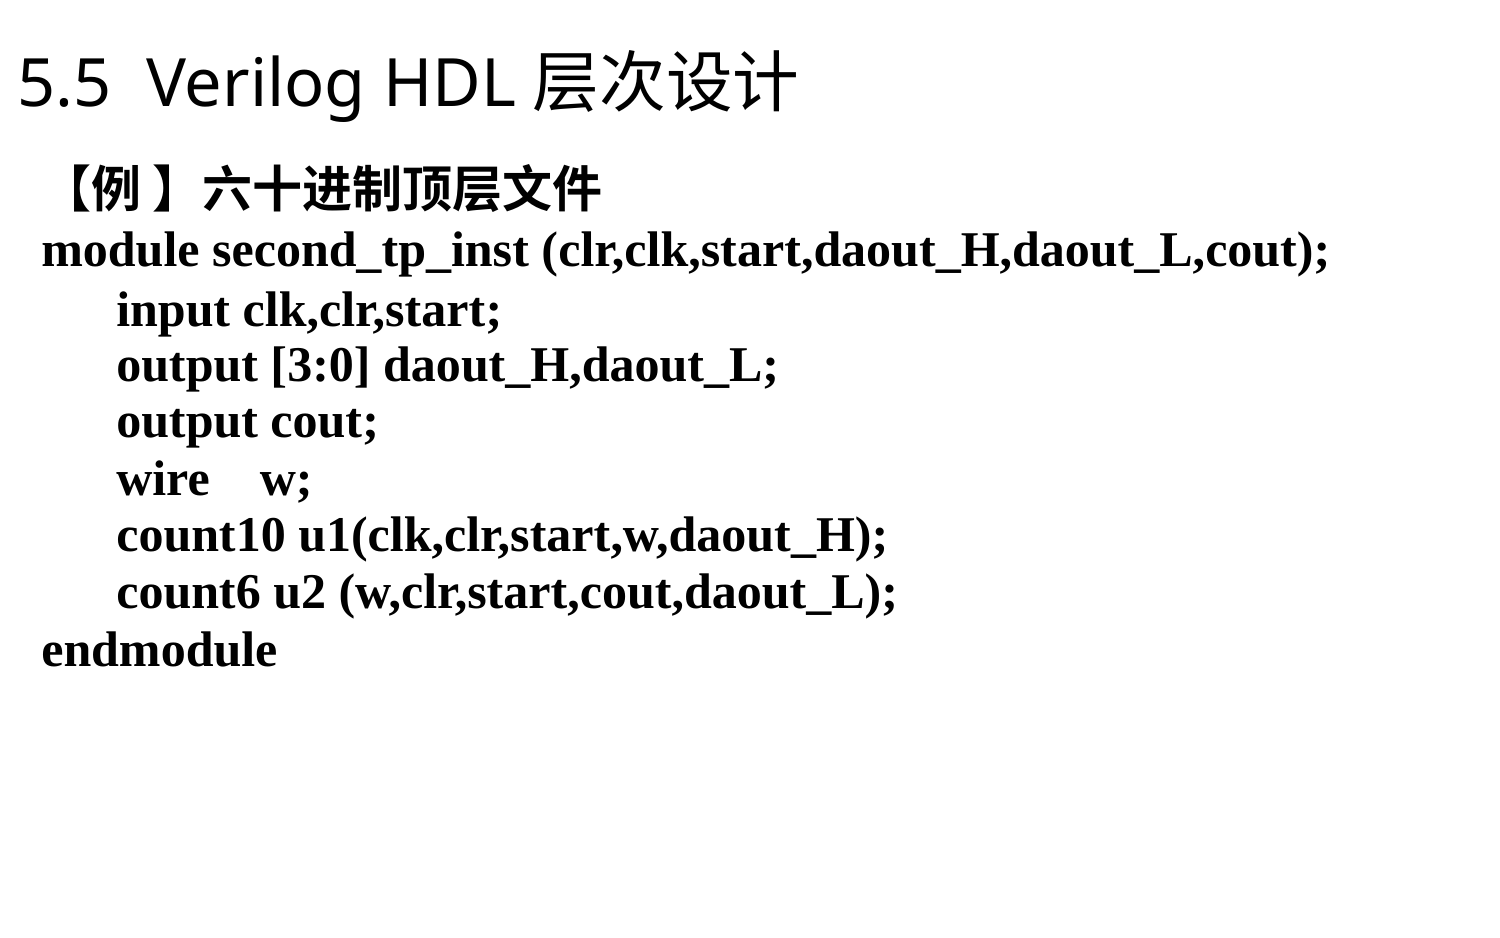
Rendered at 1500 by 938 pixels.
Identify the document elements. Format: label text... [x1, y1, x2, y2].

text_box output [3:0] daout_H,daout_L; output cout; wire w; count10 u1(clk,clr,start,w,daout_H); count6 u2 (w,clr,start,cout,daout_L); endmodule [41, 335, 998, 677]
text_box 【例 】六十进制顶层文件 module second_tp_inst (clr,clk,start,daout_H,daout_L,cout); input clk,clr,start; [41, 161, 1401, 337]
title 5.5 Verilog HDL层次设计 [0, 0, 1335, 122]
